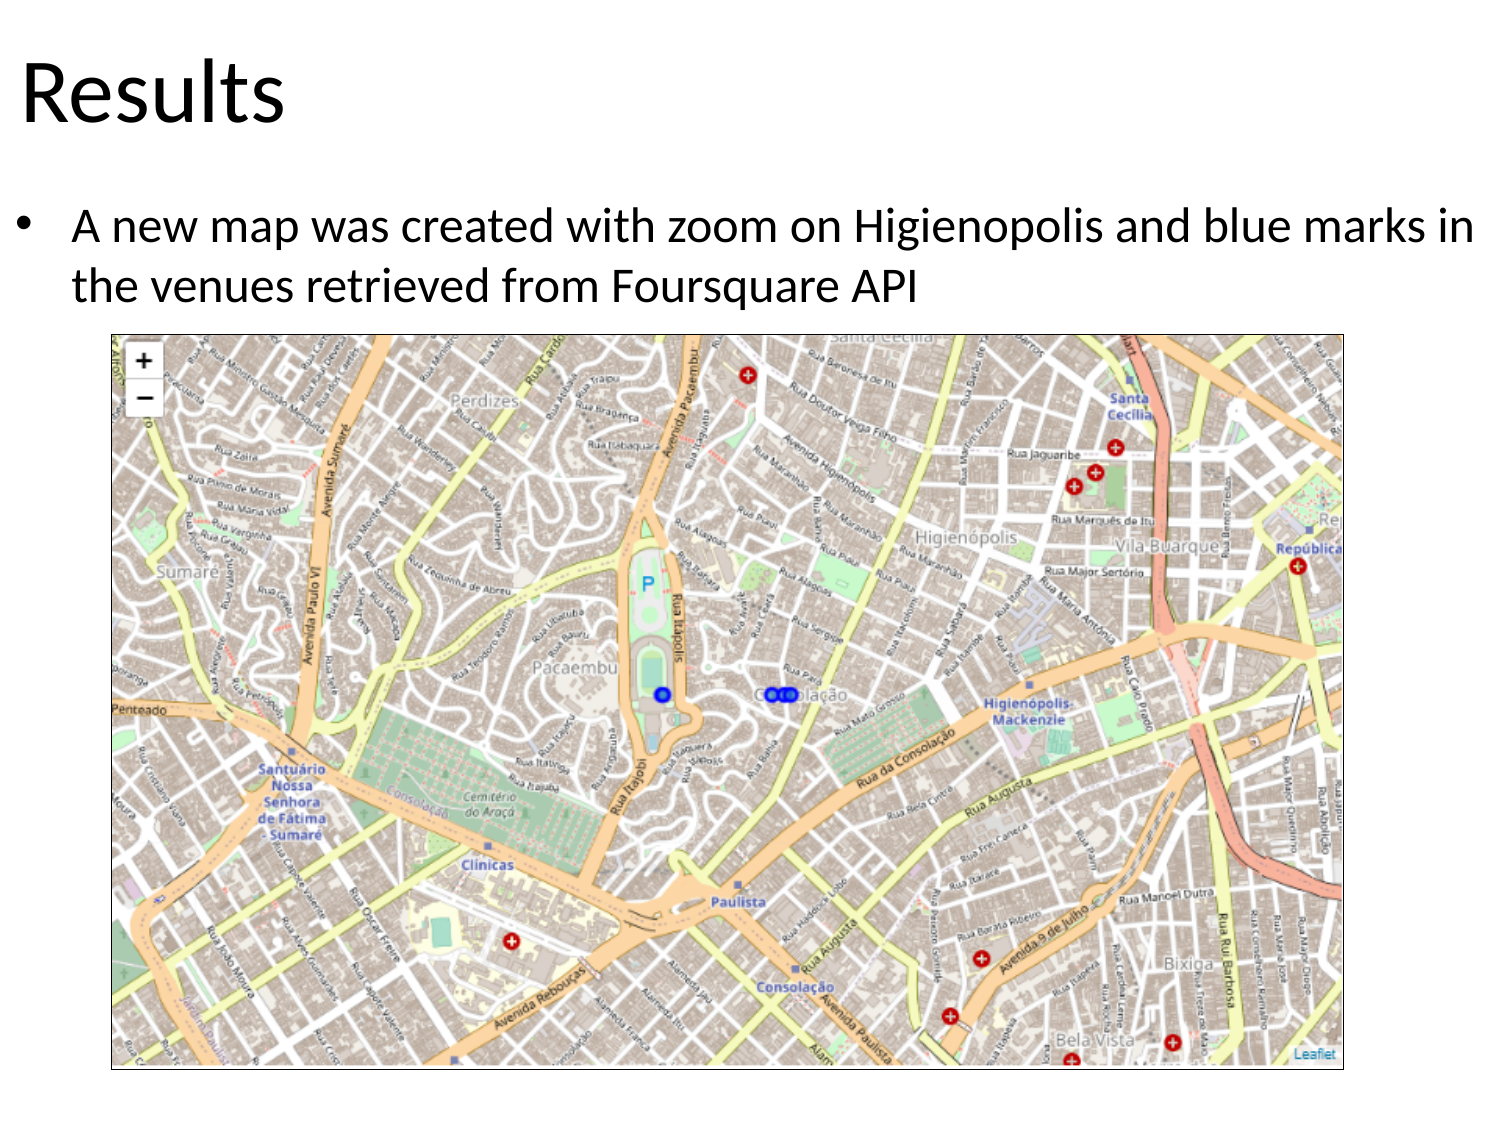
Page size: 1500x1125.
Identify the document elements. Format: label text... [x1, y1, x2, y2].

title Results [5, 0, 1500, 173]
subtitle A new map was created with zoom on Higienopolis and blue marks in the venues retrieved from Foursquare API [0, 184, 1500, 374]
picture [111, 334, 1343, 1069]
